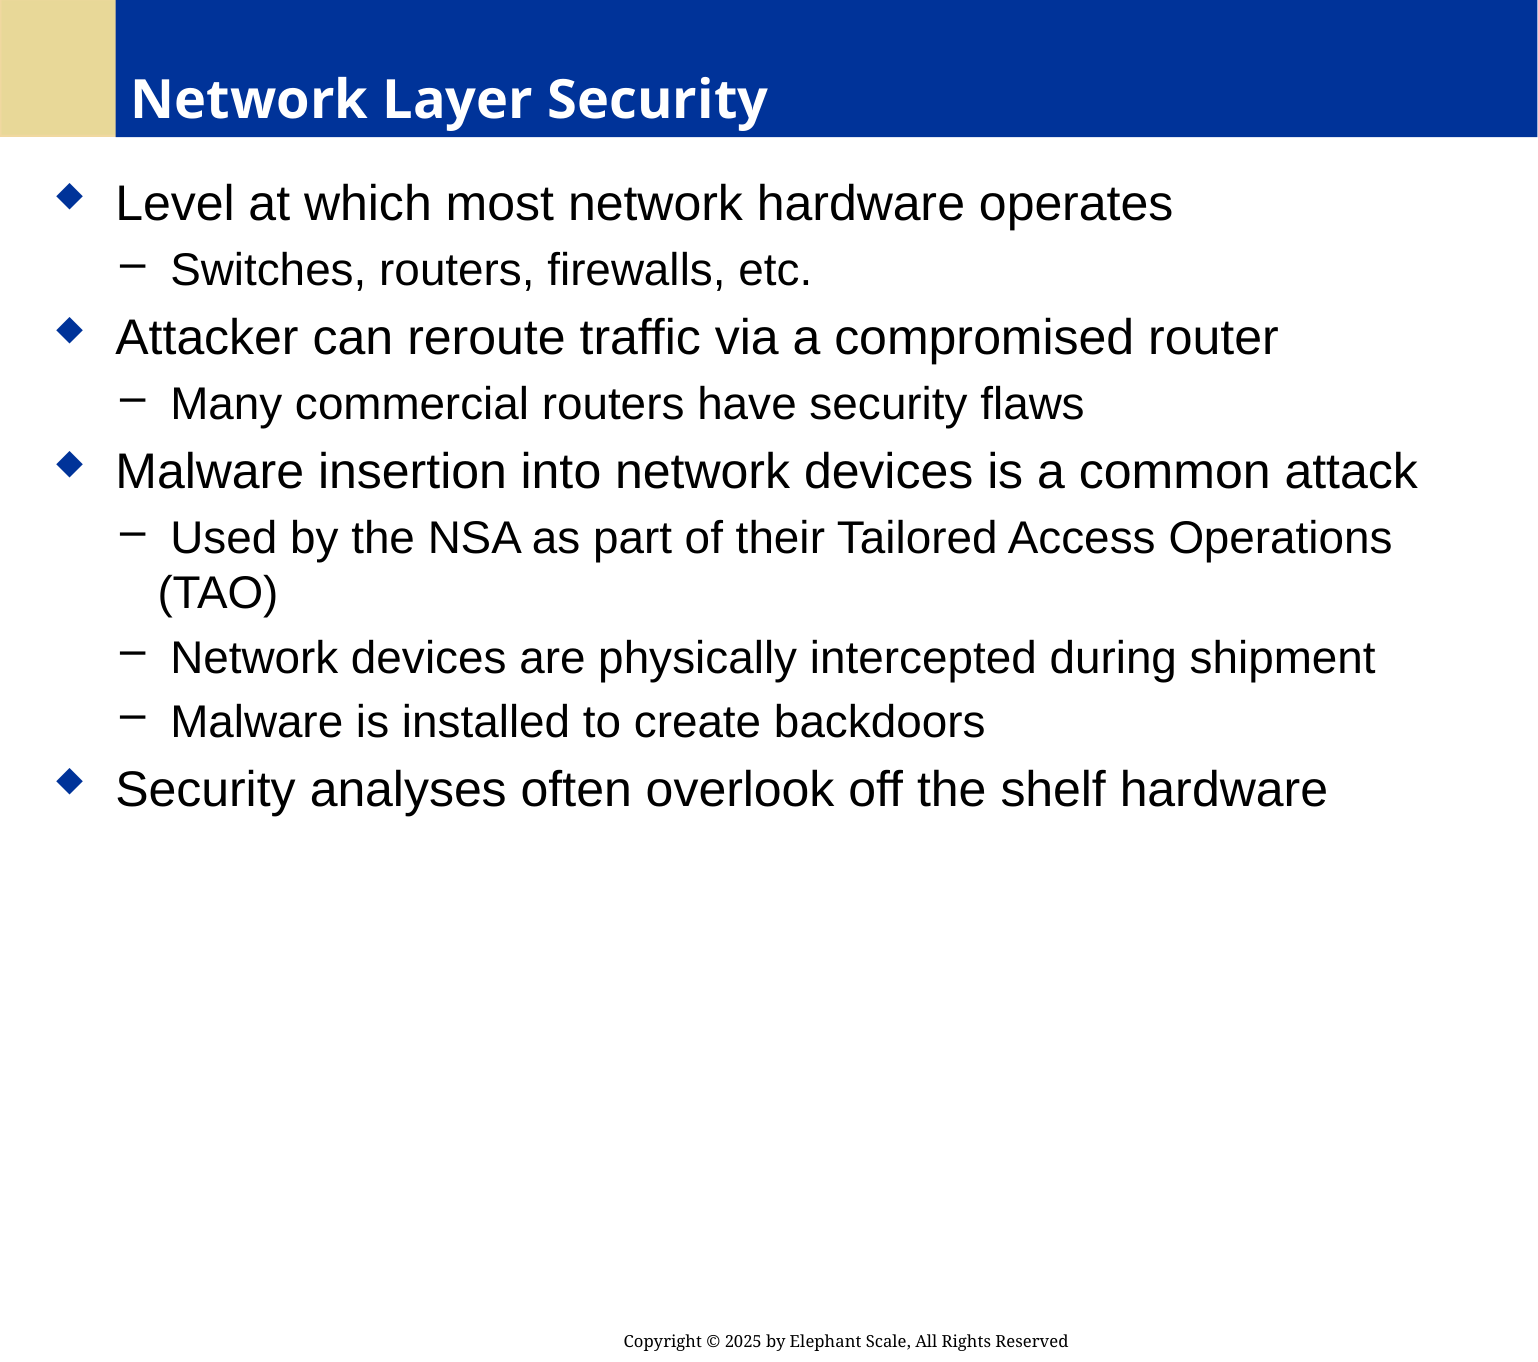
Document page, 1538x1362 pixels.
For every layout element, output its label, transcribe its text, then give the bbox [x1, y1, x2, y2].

title Network Layer Security [115, 0, 1538, 138]
list Level at which most network hardware operates Switches, routers, firewalls, etc. Attacker can reroute traffic via a compromised router Many commercial routers have security flaws Malware insertion into network devices is a common attack Used by the NSA as part of their Tailored Access Operations (TAO) Network devices are physically intercepted during shipment Malware is installed to create backdoors Security analyses often overlook off the shelf hardware [38, 162, 1500, 1284]
picture [0, 0, 115, 137]
text_box Copyright © 2025 by Elephant Scale, All Rights Reserved [608, 1322, 1085, 1358]
